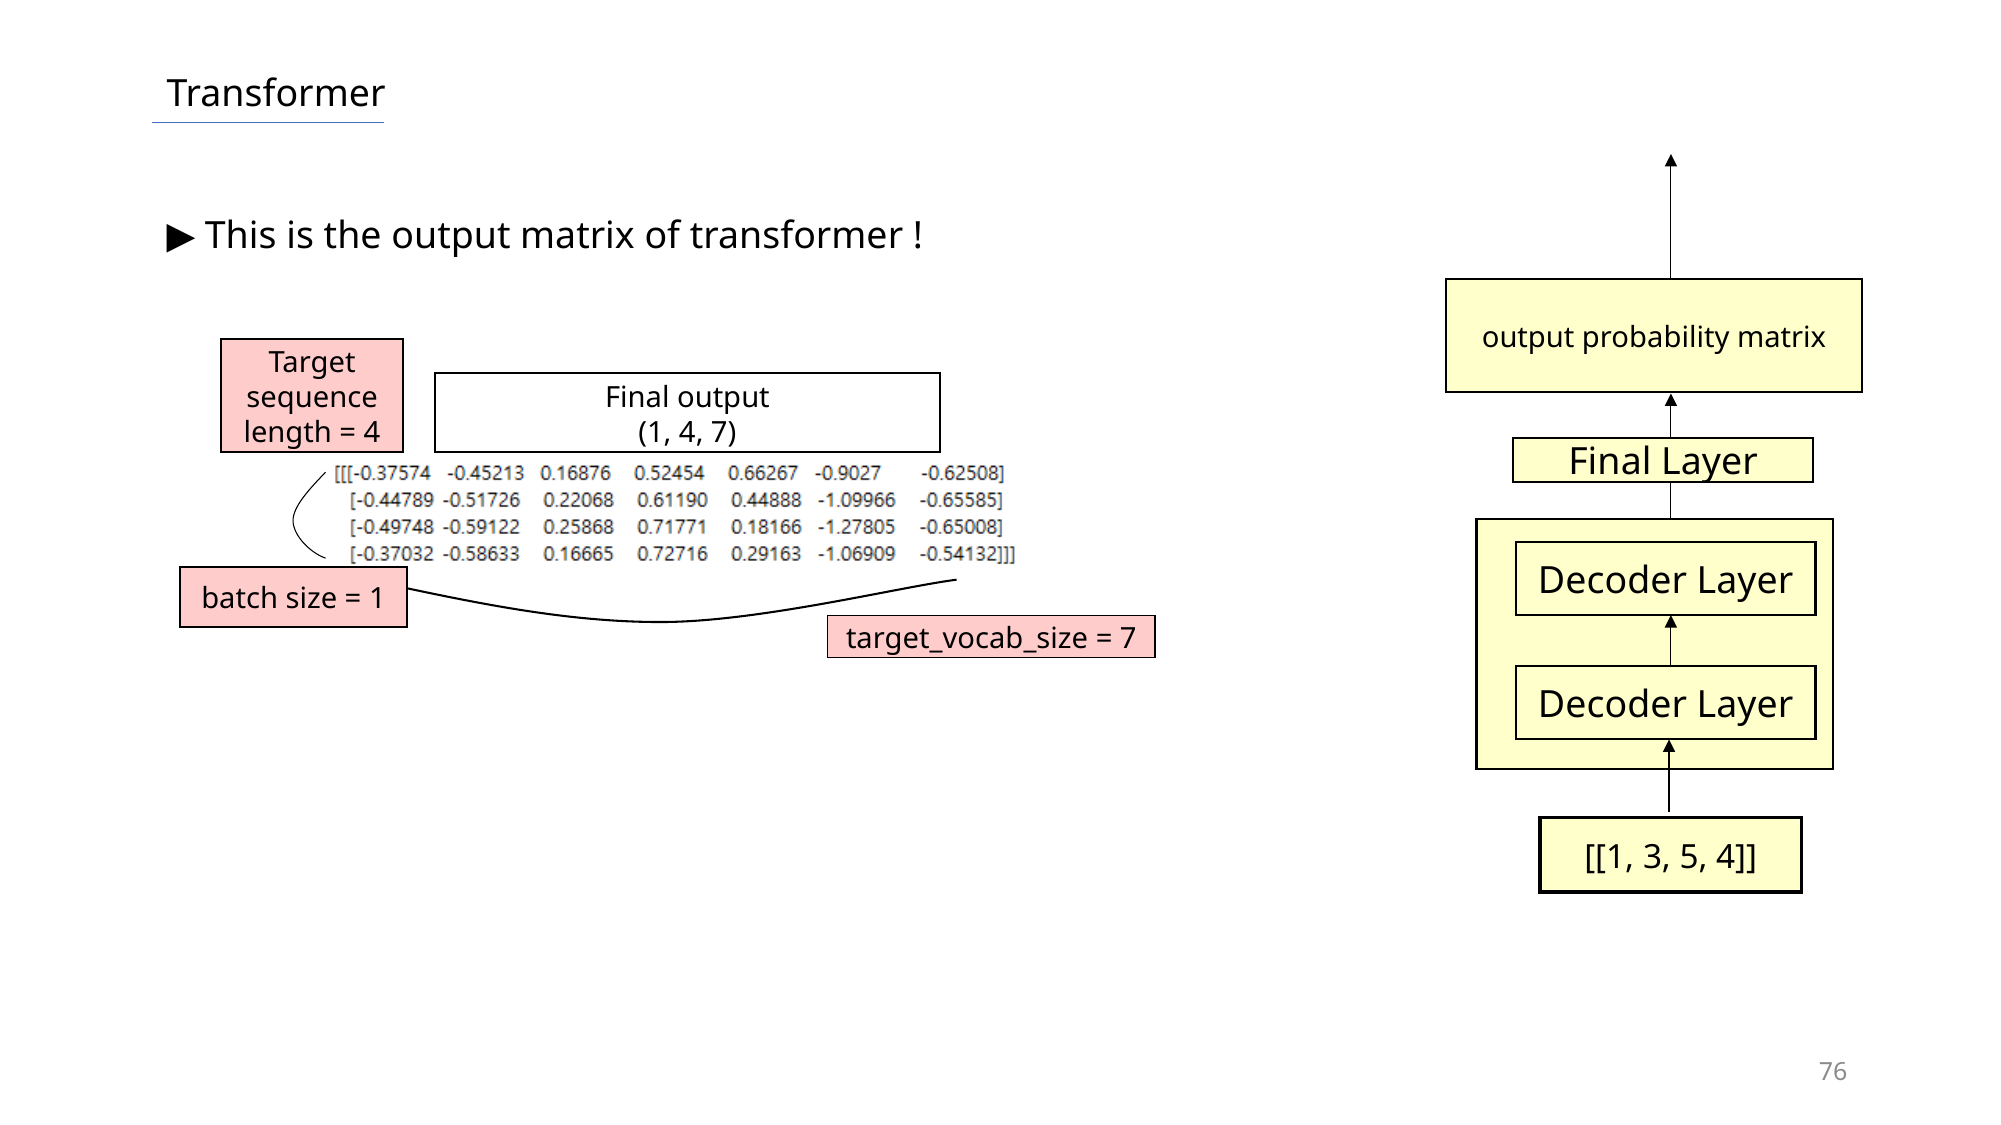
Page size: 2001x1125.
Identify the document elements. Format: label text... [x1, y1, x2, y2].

text_box [1475, 518, 1834, 770]
text_box [292, 471, 326, 559]
text_box [[1, 3, 5, 4]] [1539, 816, 1803, 893]
text_box Decoder Layer [1515, 541, 1817, 616]
slide_number 76 [1412, 1042, 1863, 1103]
text_box Target sequence length = 4 [220, 338, 404, 453]
text_box Final Layer [1671, 437, 1814, 483]
text_box Final Layer [1512, 437, 1670, 483]
text_box Transformer [151, 61, 836, 122]
text_box ▶ This is the output matrix of transformer ! [151, 203, 1146, 263]
text_box target_vocab_size = 7 [827, 614, 1156, 659]
picture [331, 458, 1024, 572]
text_box [408, 578, 957, 624]
text_box Final output (1, 4, 7) [434, 372, 941, 453]
text_box batch size = 1 [179, 566, 408, 628]
text_box Decoder Layer [1515, 665, 1817, 740]
text_box output probability matrix [1445, 278, 1863, 393]
